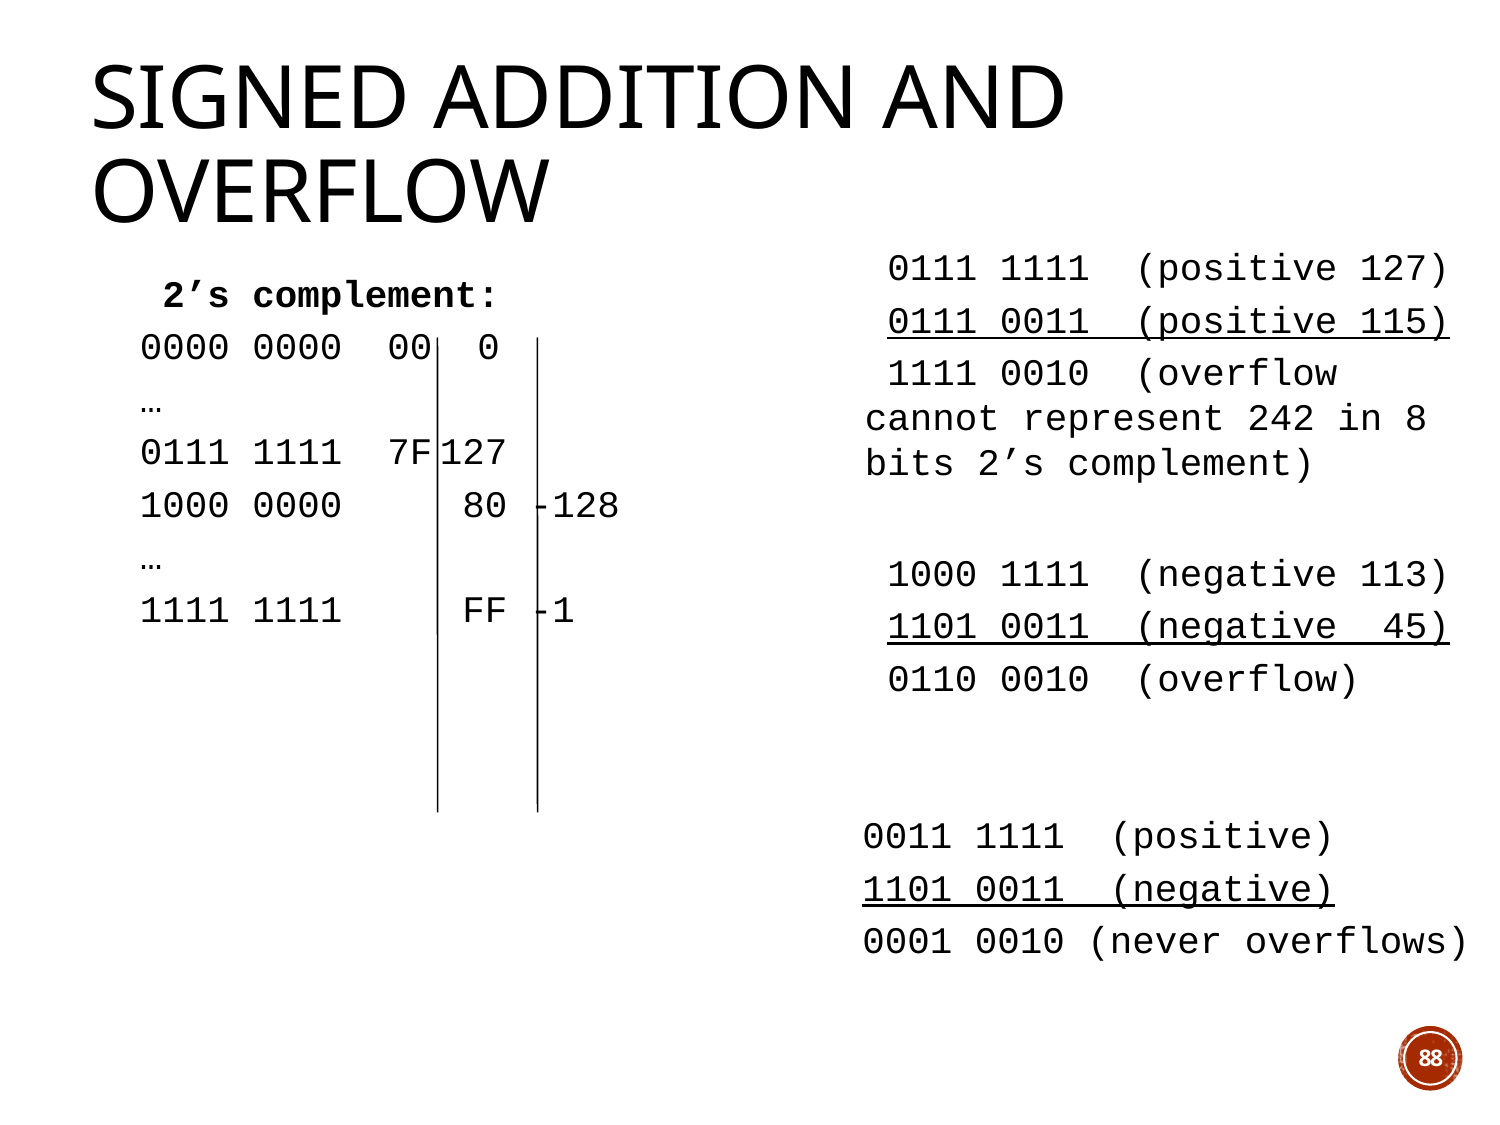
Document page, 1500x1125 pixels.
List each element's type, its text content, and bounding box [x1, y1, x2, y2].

text_box 0011 1111 (positive) 1101 0011 (negative) 0001 0010 (never overflows) [824, 803, 1500, 1009]
slide_number 88 [1391, 1028, 1471, 1089]
text_box 0111 1111 (positive 127) 0111 0011 (positive 115) 1111 0010 (overflow cannot represent 242 in 8 bits 2’s complement) [849, 235, 1475, 531]
text_box 2’s complement: 0000 0000 00 0 … 0111 1111 7F 127 1000 0000 80 -128 … 1111 1111 FF -1 [124, 262, 713, 688]
title Signed Addition and Overflow [75, 45, 1425, 233]
text_box 1000 1111 (negative 113) 1101 0011 (negative 45) 0110 0010 (overflow) [849, 541, 1500, 746]
